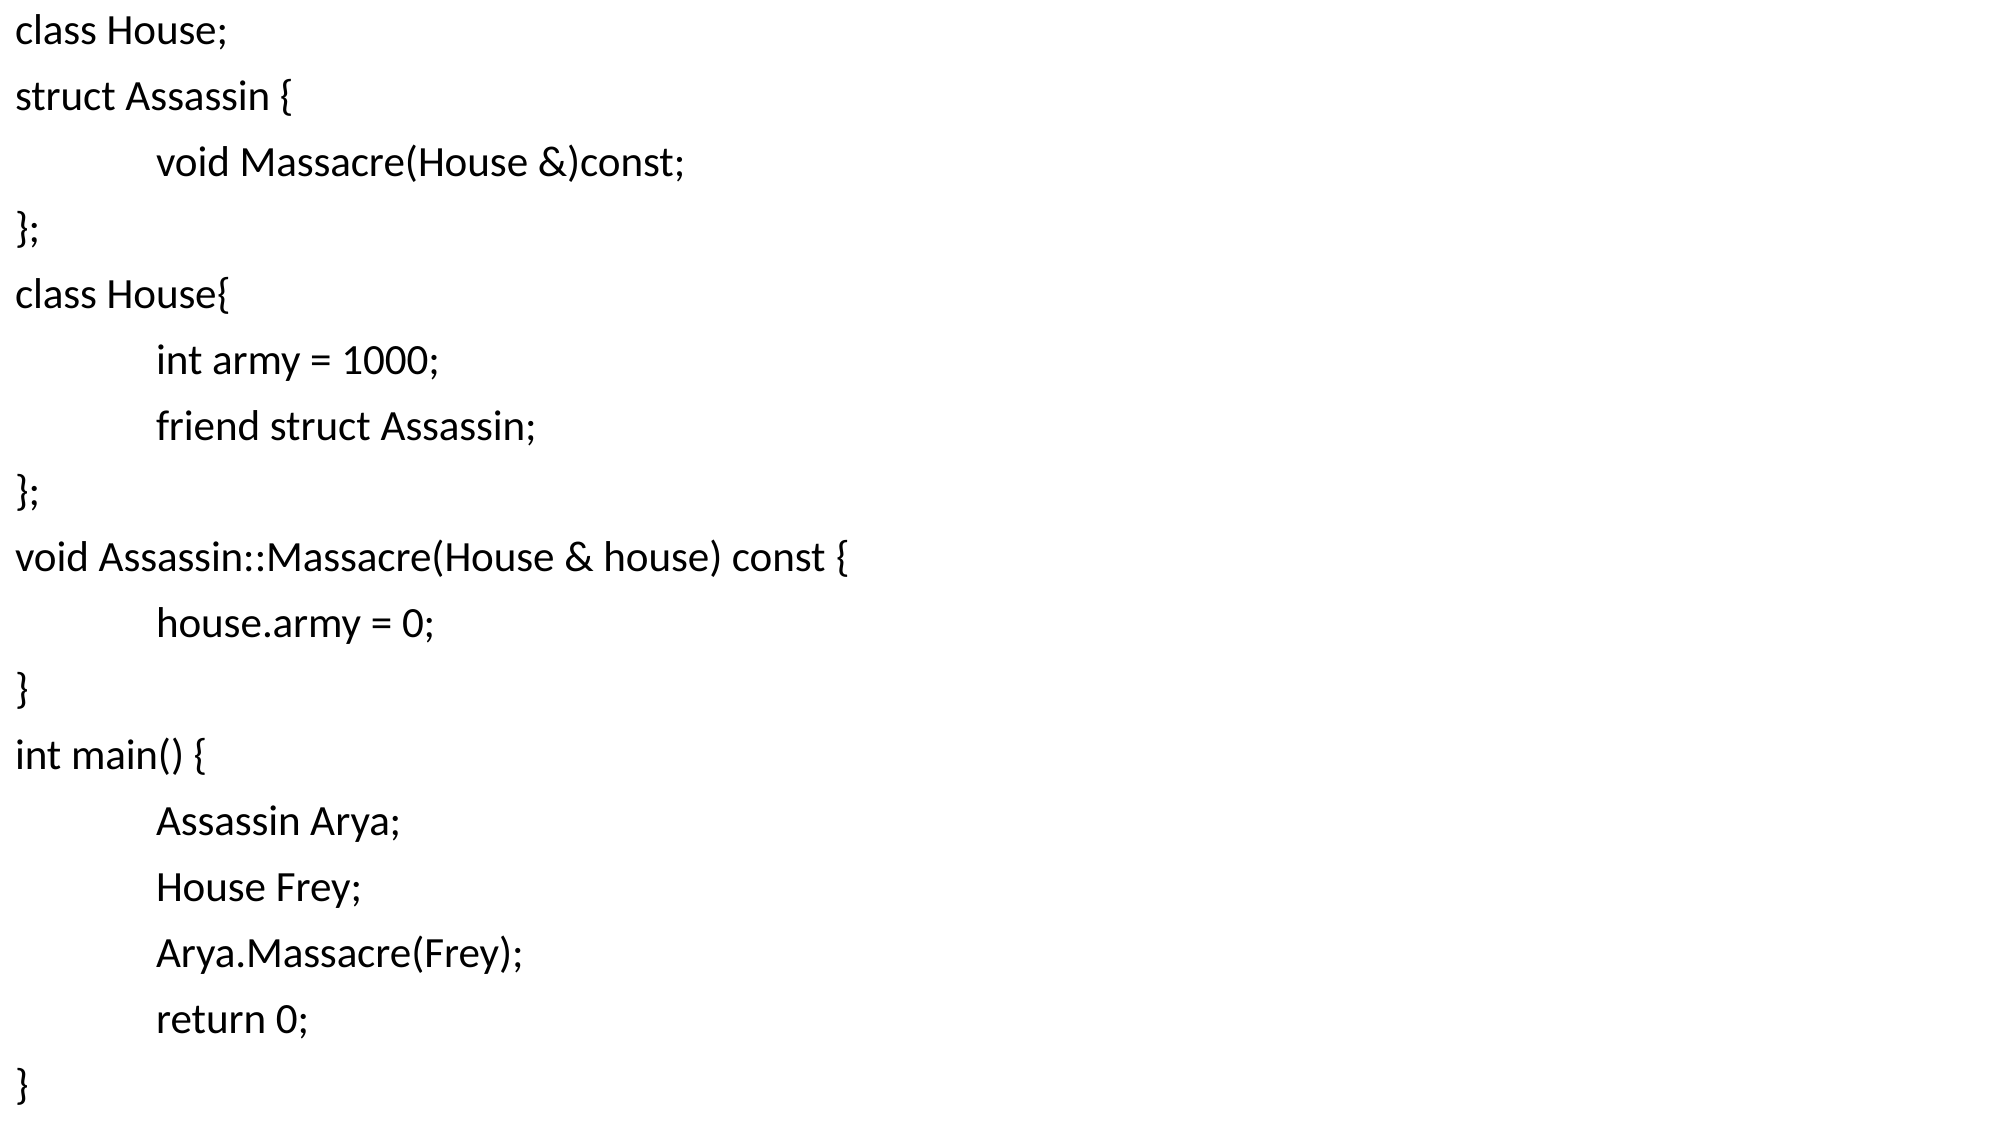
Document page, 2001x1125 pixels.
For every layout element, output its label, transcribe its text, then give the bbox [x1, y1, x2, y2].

list class House; struct Assassin { void Massacre(House &)const; }; class House{ int army = 1000; friend struct Assassin; }; void Assassin::Massacre(House & house) const { house.army = 0; } int main() { Assassin Arya; House Frey; Arya.Massacre(Frey); return 0; } [0, 0, 2000, 1125]
